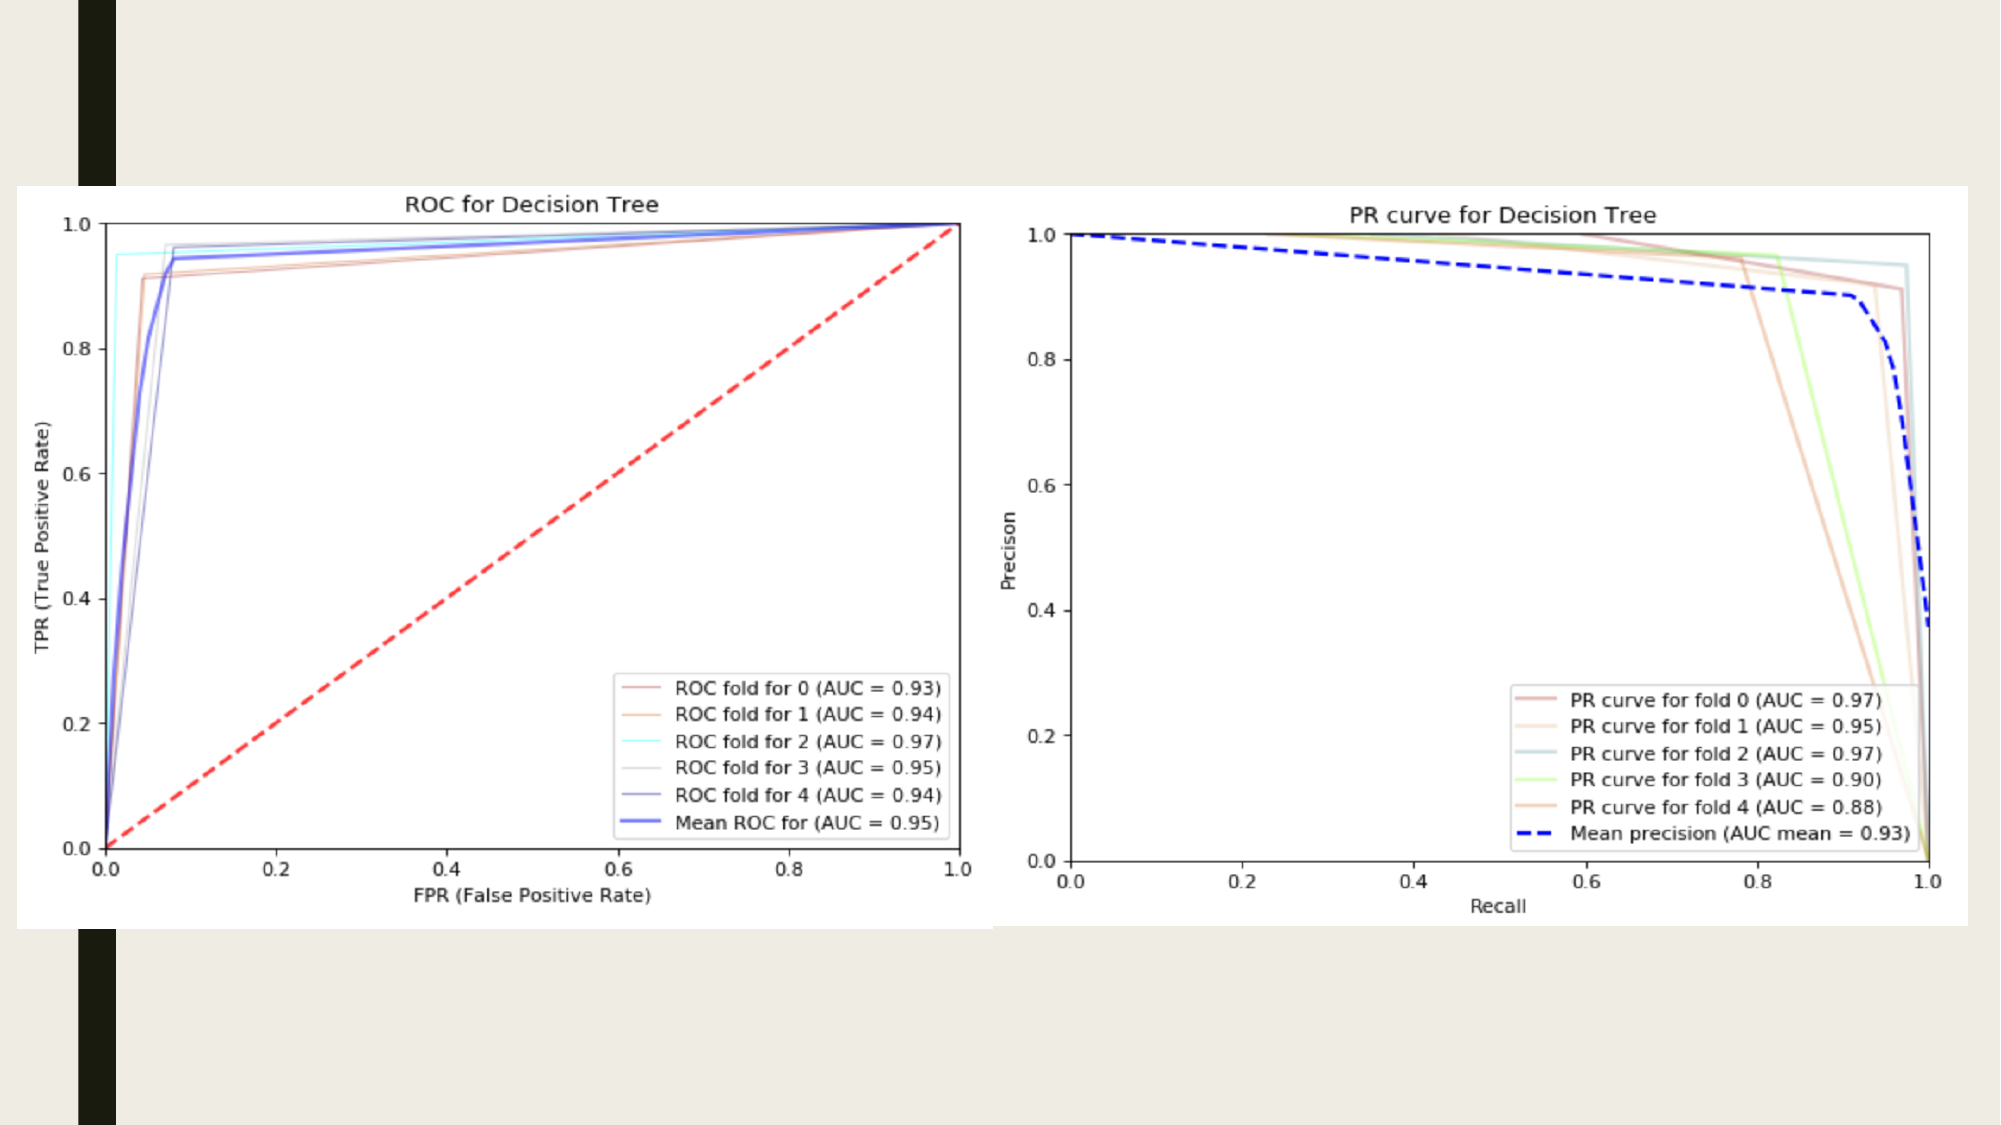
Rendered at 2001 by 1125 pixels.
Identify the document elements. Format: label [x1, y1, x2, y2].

picture [16, 185, 1968, 929]
